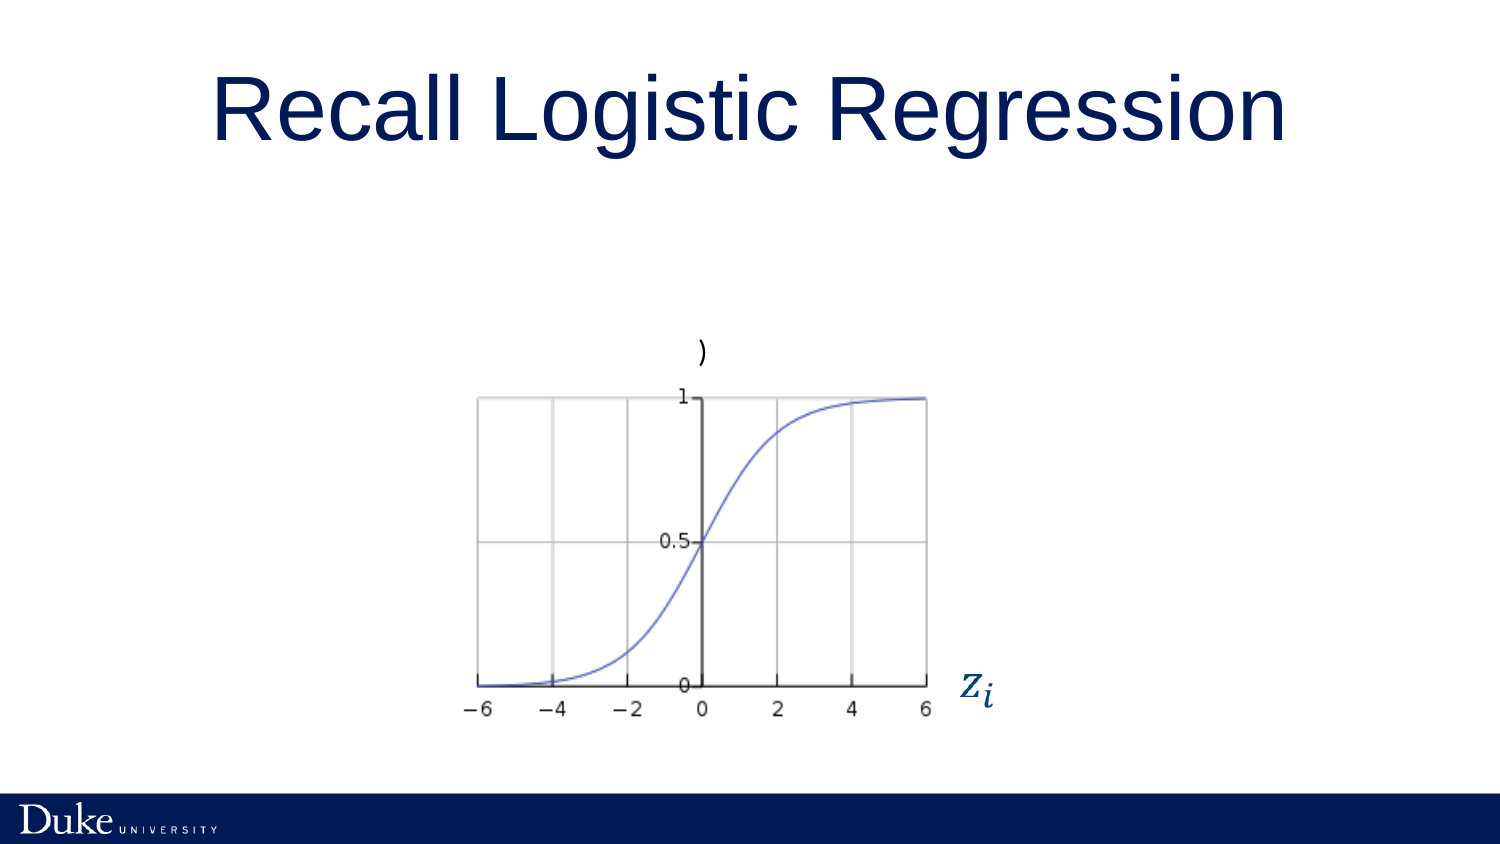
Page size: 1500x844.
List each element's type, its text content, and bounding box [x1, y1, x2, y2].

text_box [445, 330, 993, 736]
picture [0, 0, 1500, 844]
title Recall Logistic Regression [75, 33, 1425, 175]
